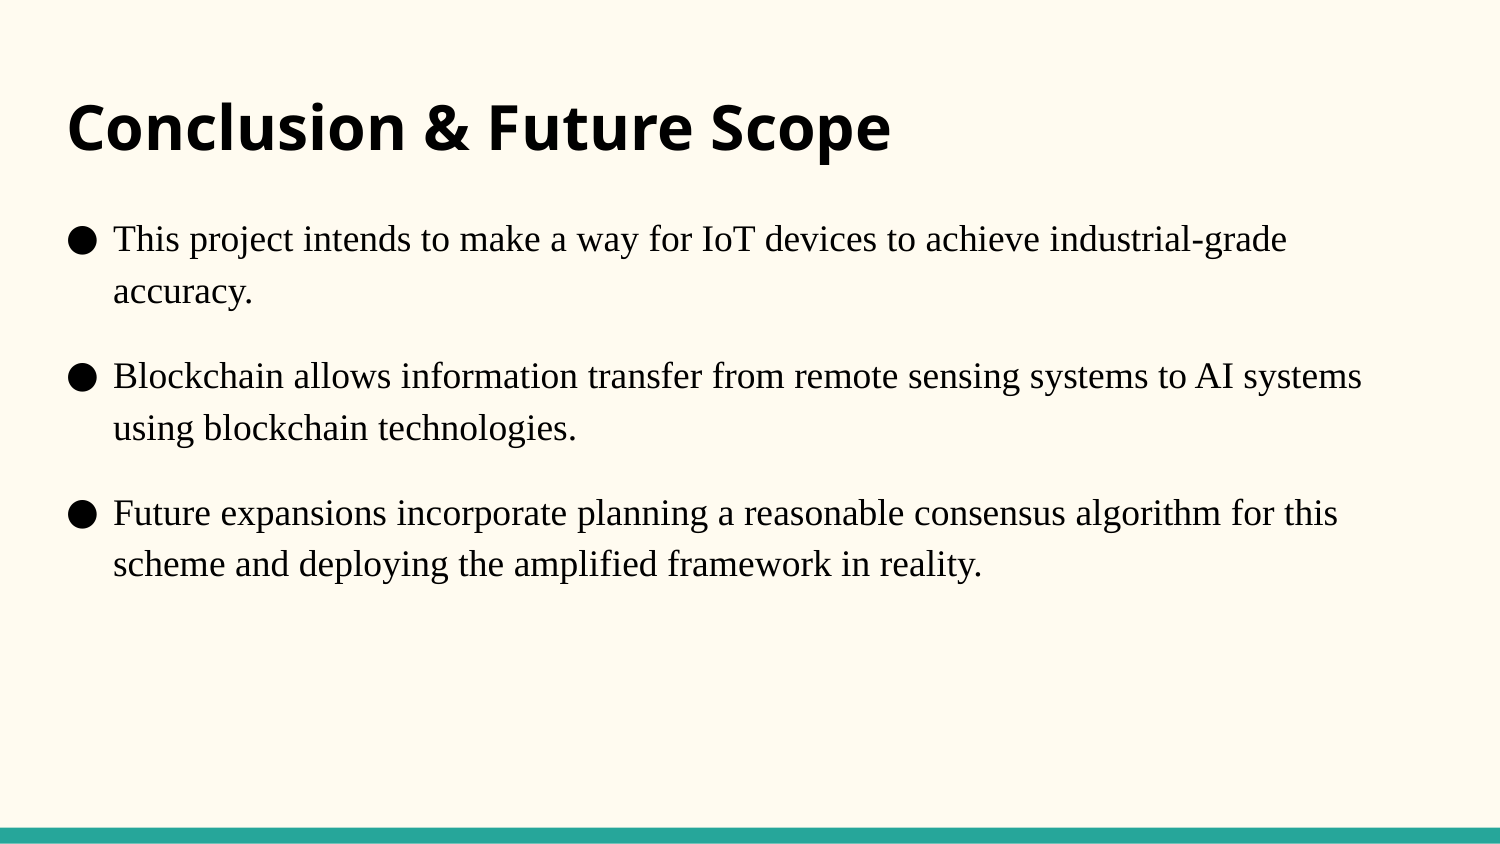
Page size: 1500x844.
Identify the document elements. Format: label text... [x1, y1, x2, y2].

list This project intends to make a way for IoT devices to achieve industrial-grade accuracy. Blockchain allows information transfer from remote sensing systems to AI systems using blockchain technologies. Future expansions incorporate planning a reasonable consensus algorithm for this scheme and deploying the amplified framework in reality. [51, 192, 1449, 750]
title Conclusion & Future Scope [51, 72, 1449, 174]
